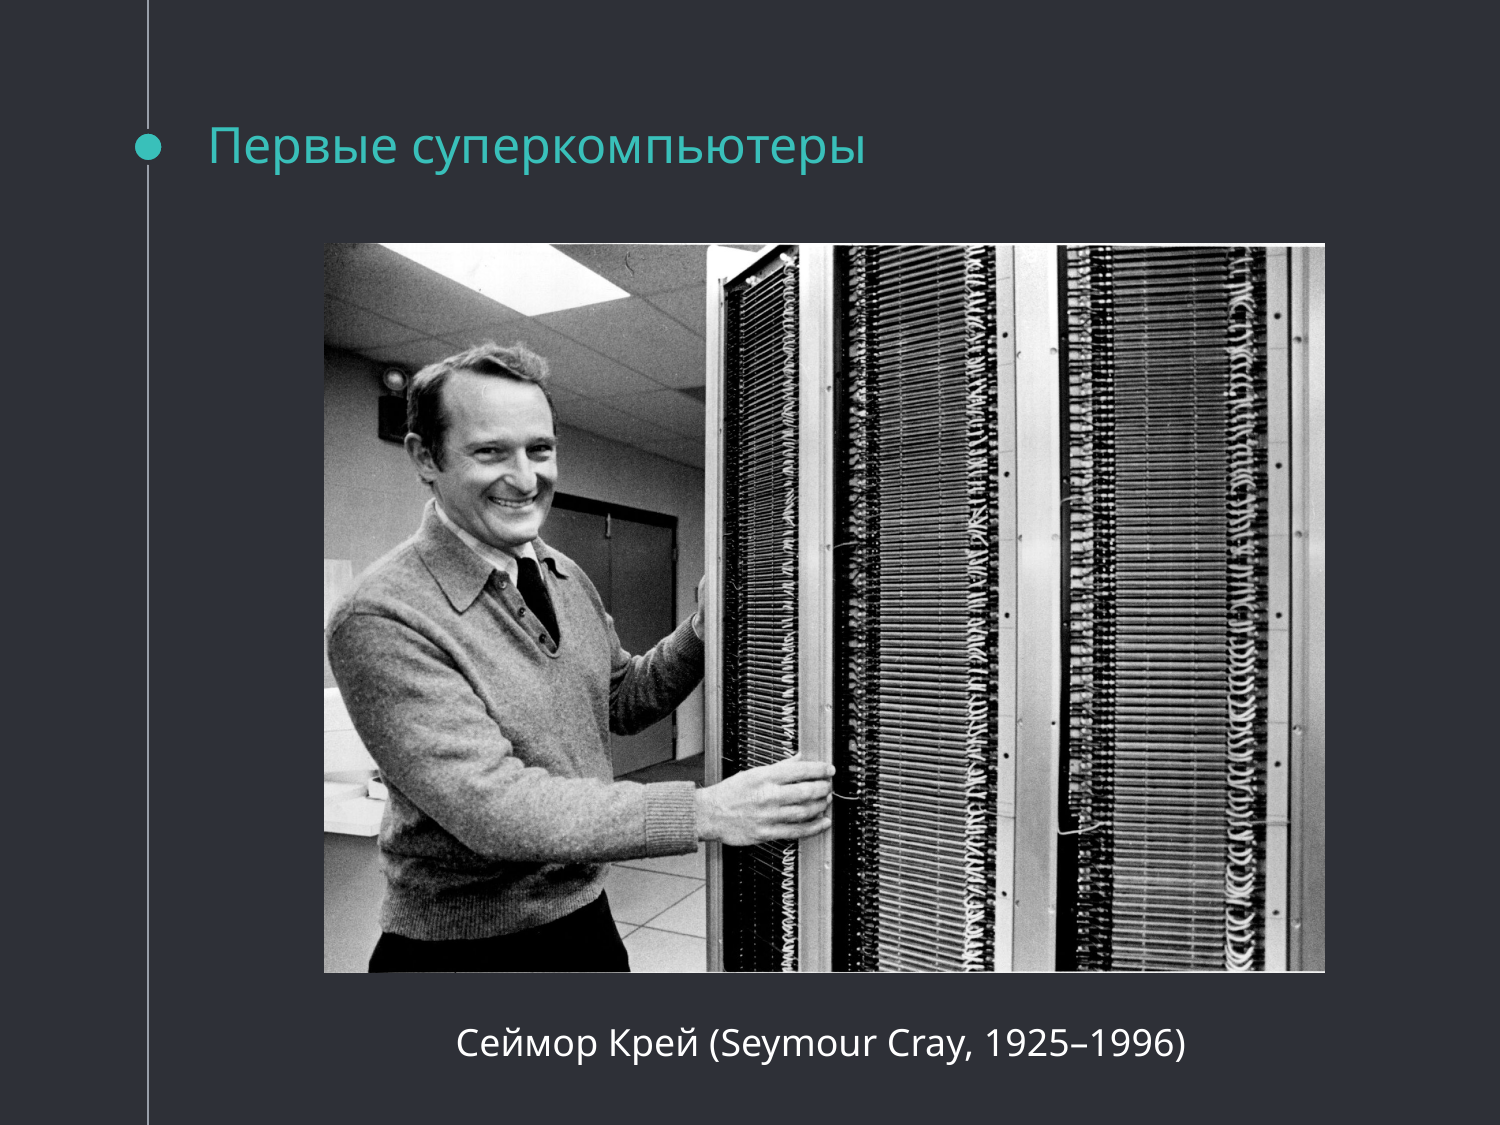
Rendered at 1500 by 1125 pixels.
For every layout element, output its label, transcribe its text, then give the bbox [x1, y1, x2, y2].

picture [324, 243, 1325, 974]
title Первые суперкомпьютеры [191, 113, 1317, 190]
text_box Сеймор Крей (Seymour Cray, 1925–1996) [312, 1011, 1329, 1072]
